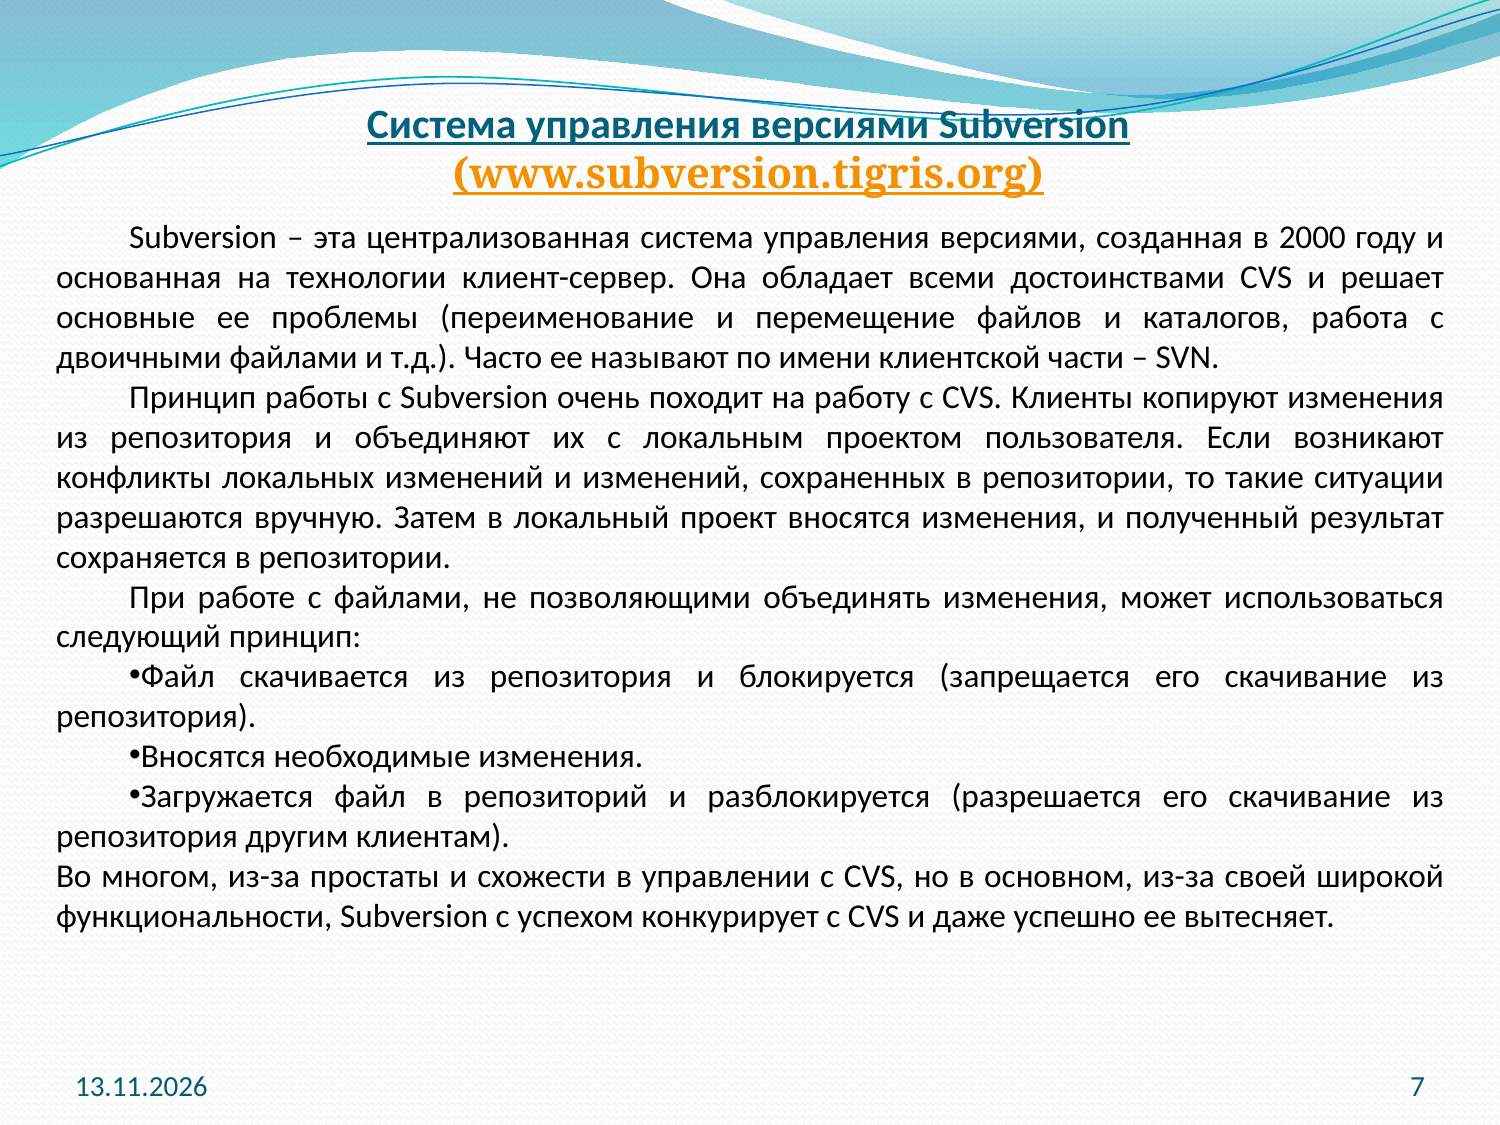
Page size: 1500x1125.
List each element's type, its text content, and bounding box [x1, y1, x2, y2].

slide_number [75, 1042, 425, 1103]
slide_number 7 [1299, 1042, 1425, 1103]
text_box Subversion – эта централизованная система управления версиями, созданная в 2000 году и основанная на технологии клиент-сервер. Она обладает всеми достоинствами CVS и решает основные ее проблемы (переименование и перемещение файлов и каталогов, работа с двоичными файлами и т.д.). Часто ее называют по имени клиентской части – SVN. Принцип работы с Subversion очень походит на работу с CVS. Клиенты копируют изменения из репозитория и объединяют их с локальным проектом пользователя. Если возникают конфликты локальных изменений и изменений, сохраненных в репозитории, то такие ситуации разрешаются вручную. Затем в локальный проект вносятся изменения, и полученный результат сохраняется в репозитории. При работе с файлами, не позволяющими объединять изменения, может использоваться следующий принцип: Файл скачивается из репозитория и блокируется (запрещается его скачивание из репозитория). Вносятся необходимые изменения. Загружается файл в репозиторий и разблокируется (разрешается его скачивание из репозитория другим клиентам). Во многом, из-за простаты и схожести в управлении с CVS, но в основном, из-за своей широкой функциональности, Subversion с успехом конкурирует с CVS и даже успешно ее вытесняет. [41, 208, 1459, 942]
text_box Система управления версиями Subversion (www.subversion.tigris.org) [38, 89, 1459, 212]
